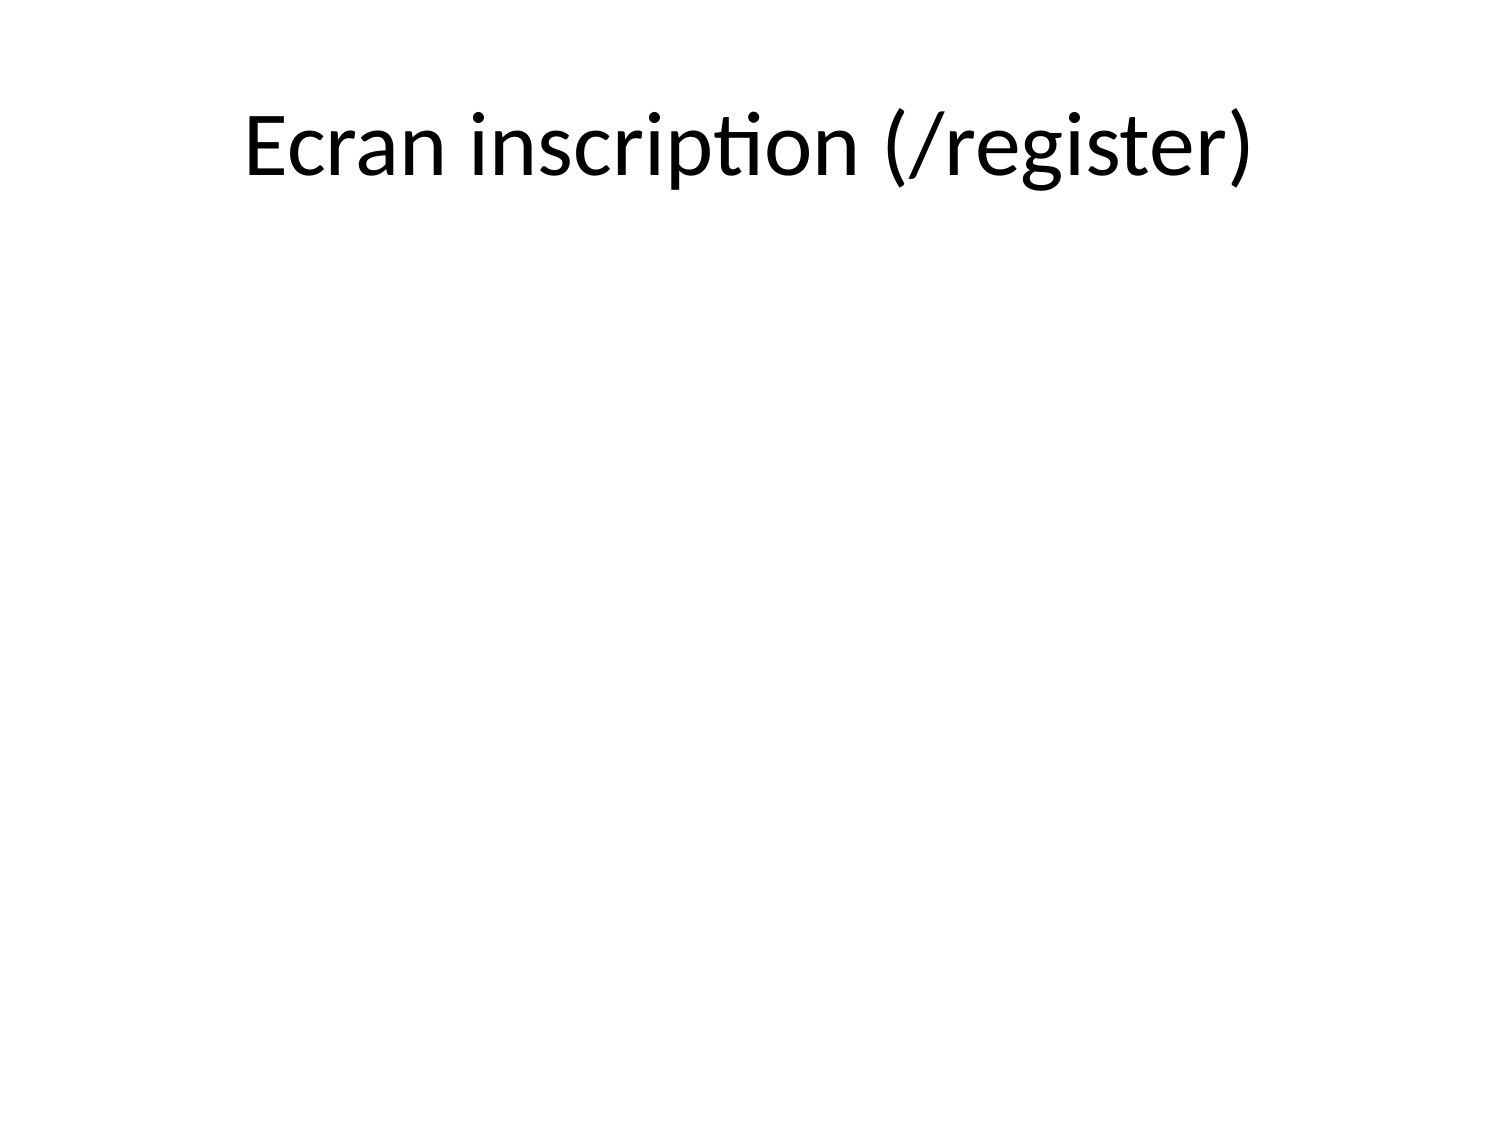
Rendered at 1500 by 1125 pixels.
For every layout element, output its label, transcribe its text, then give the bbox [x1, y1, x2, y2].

title Ecran inscription (/register) [75, 45, 1425, 233]
